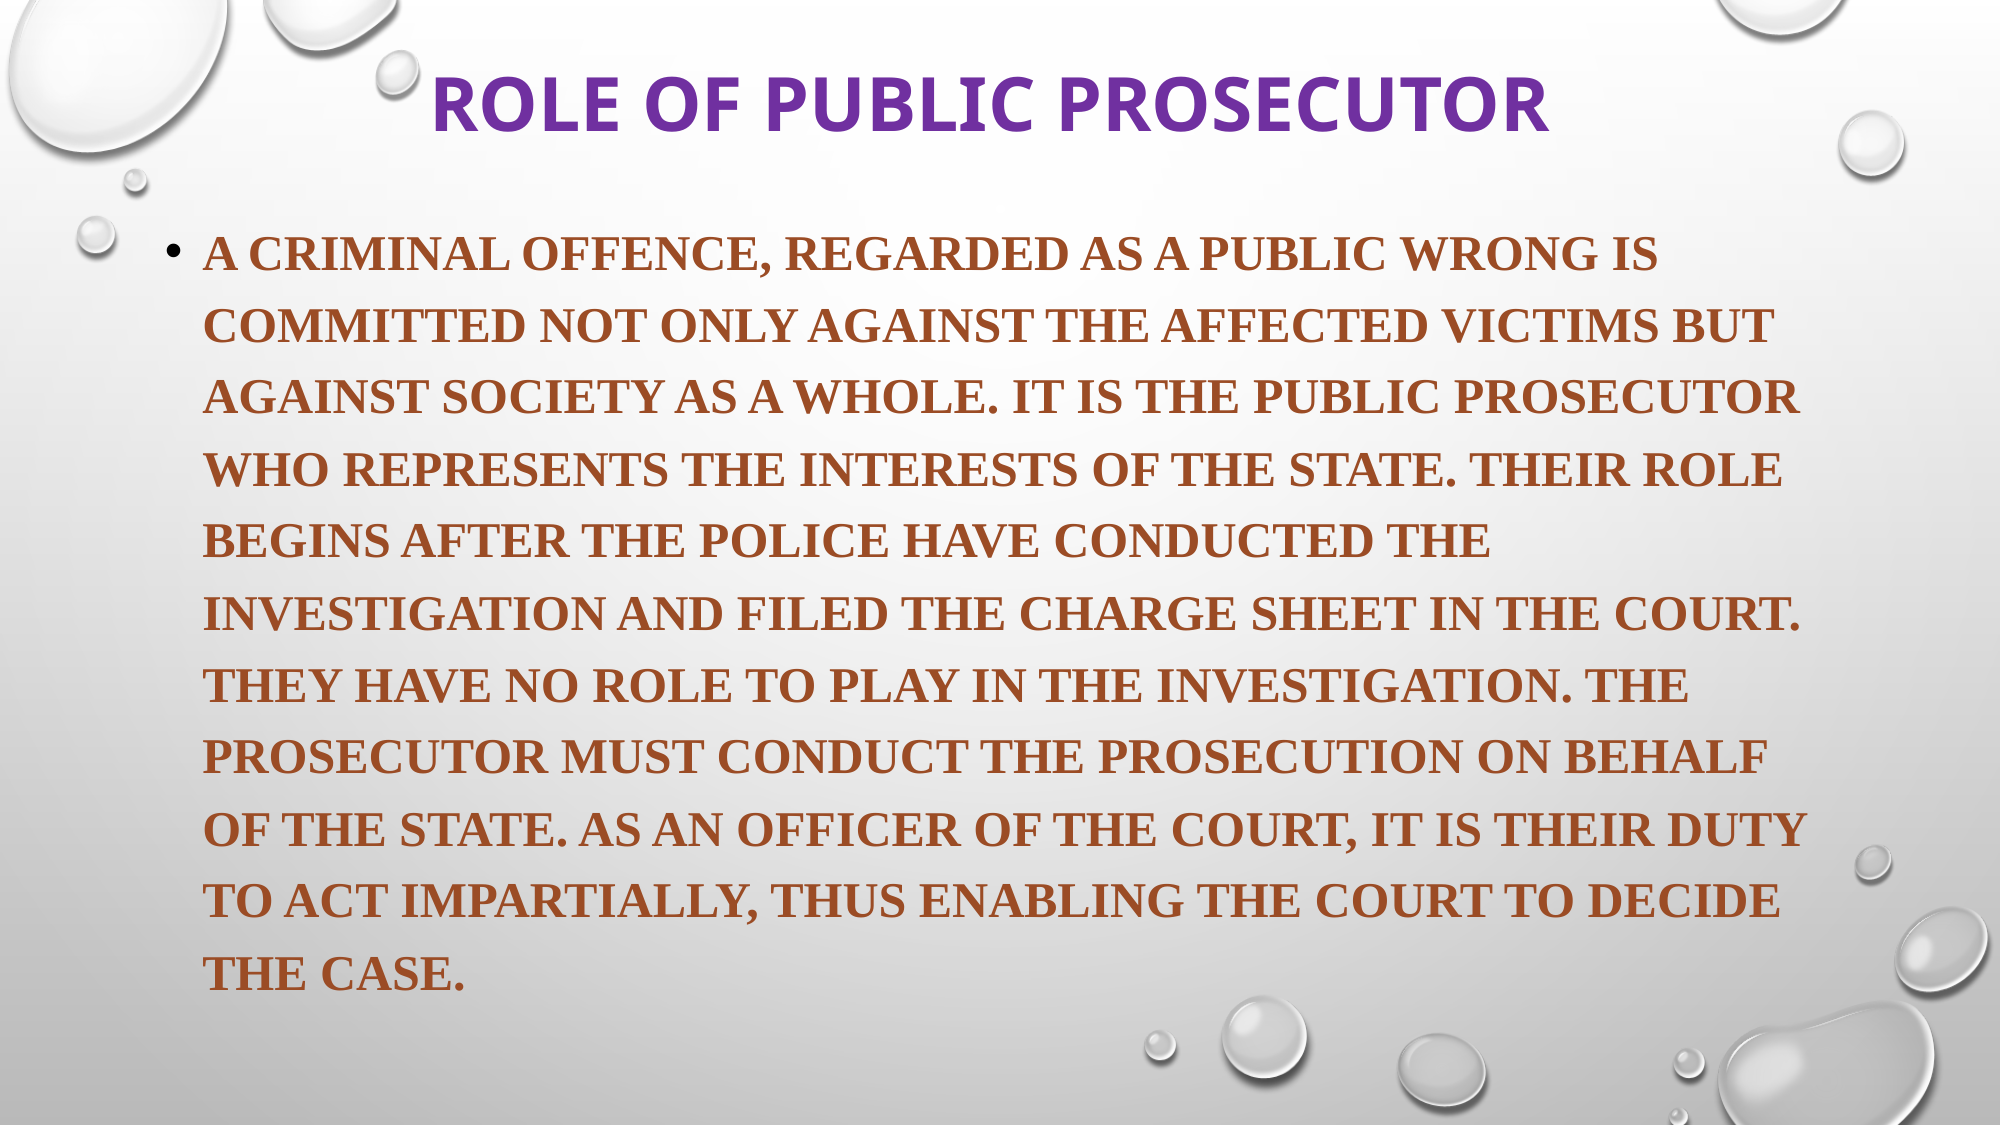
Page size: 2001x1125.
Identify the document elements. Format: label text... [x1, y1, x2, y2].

list A criminal offence, regarded as a public wrong is committed not only against the affected victims but against society as a whole. It is the public prosecutor who represents the interests of the state. Their role begins after the police have conducted the investigation and filed the charge sheet in the court. They have no role to play in the investigation. The Prosecutor must conduct the prosecution on behalf of the State. As an officer of the court, it is their duty to act impartially, thus enabling the court to decide the case. [149, 200, 1850, 1073]
picture [0, 0, 2000, 1125]
title Role of Public Prosecutor [149, 0, 1851, 215]
